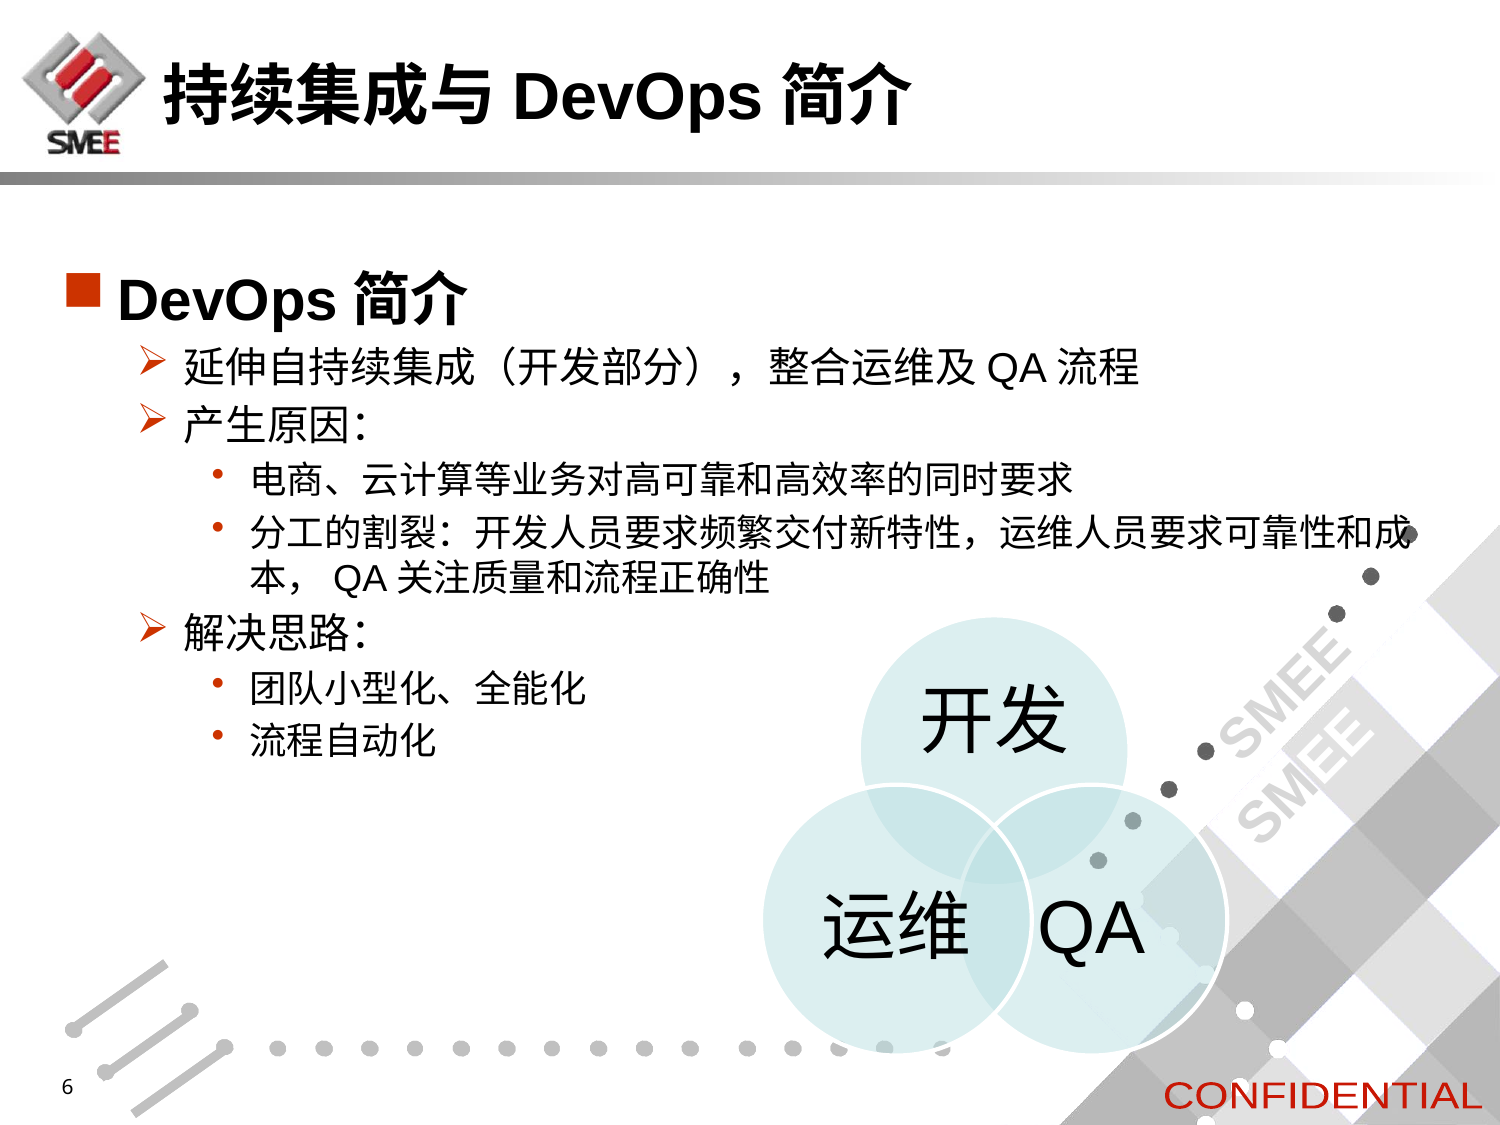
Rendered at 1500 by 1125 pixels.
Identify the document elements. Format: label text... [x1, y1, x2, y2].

title 持续集成与DevOps简介 [147, 45, 1447, 173]
picture [14, 18, 157, 162]
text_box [655, 609, 1333, 1062]
text_box [1080, 361, 1112, 438]
list DevOps简介 延伸自持续集成（开发部分），整合运维及QA流程 产生原因： 电商、云计算等业务对高可靠和高效率的同时要求 分工的割裂：开发人员要求频繁交付新特性，运维人员要求可靠性和成本，QA关注质量和流程正确性 解决思路： 团队小型化、全能化 流程自动化 [46, 219, 1447, 1067]
slide_number 6 [46, 1066, 421, 1107]
